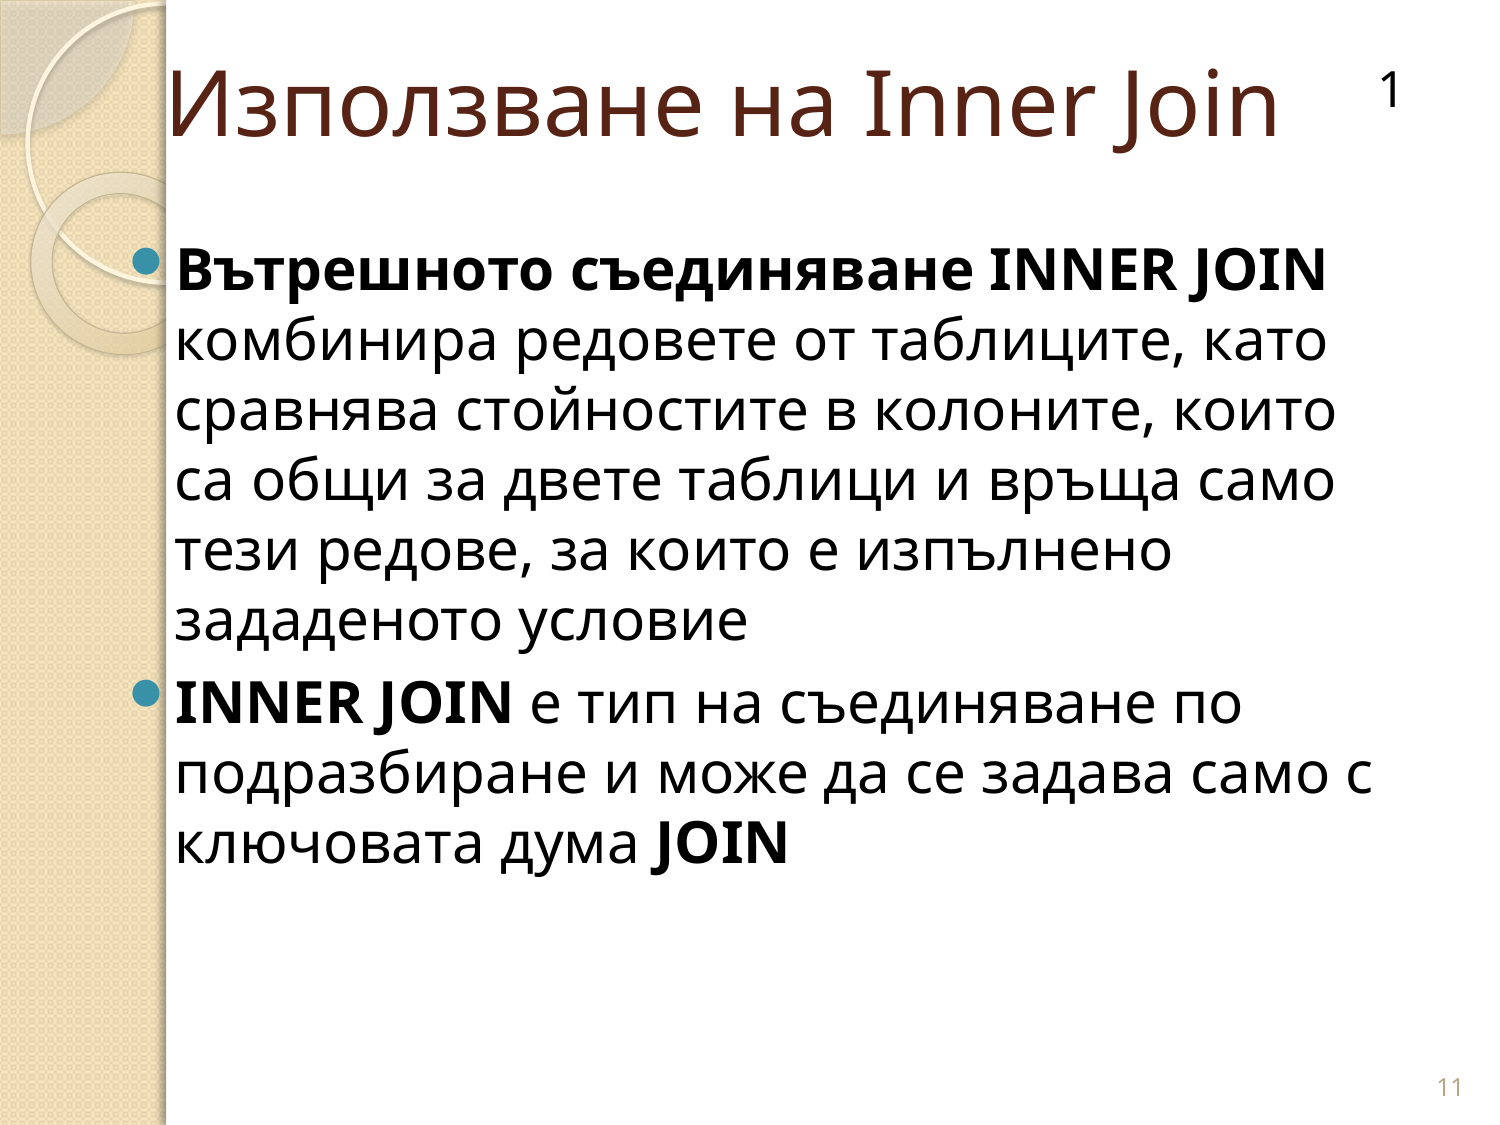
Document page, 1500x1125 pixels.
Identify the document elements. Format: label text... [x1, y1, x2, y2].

slide_number 11 [1413, 1034, 1488, 1113]
title Използване на Inner Join [150, 37, 1325, 163]
list Вътрешното съединяване INNER JOIN комбинира редовете от таблиците, като сравнява стойностите в колоните, които са общи за двете таблици и връща само тези редове, за които е изпълнено зададеното условие INNER JOIN е тип на съединяване по подразбиране и може да се задава само с ключовата дума JOIN [100, 224, 1400, 1025]
text_box 1 [1362, 49, 1413, 125]
